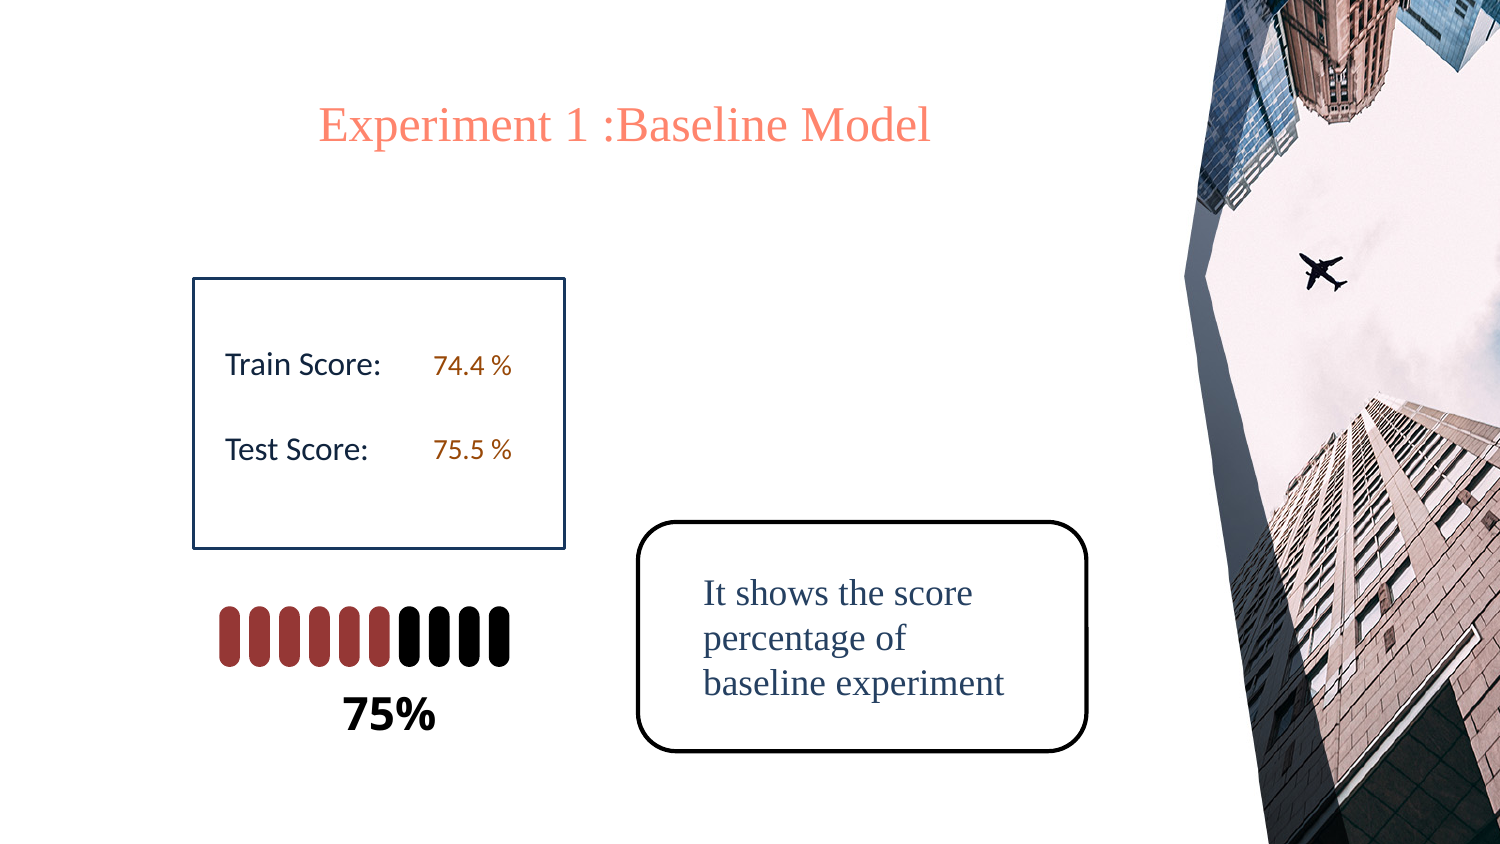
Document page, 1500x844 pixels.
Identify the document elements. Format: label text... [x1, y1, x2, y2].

text_box [635, 519, 1089, 754]
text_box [219, 605, 510, 668]
picture [0, 0, 1500, 844]
text_box 75% [303, 699, 476, 741]
text_box 74.4 % [418, 338, 528, 389]
text_box It shows the score percentage of baseline experiment [688, 560, 1037, 711]
title Experiment 1 :Baseline Model [303, 62, 1404, 182]
text_box [192, 276, 567, 550]
text_box Train Score: [210, 334, 529, 390]
text_box Test Score: [210, 420, 529, 475]
text_box 75.5 % [418, 422, 528, 473]
